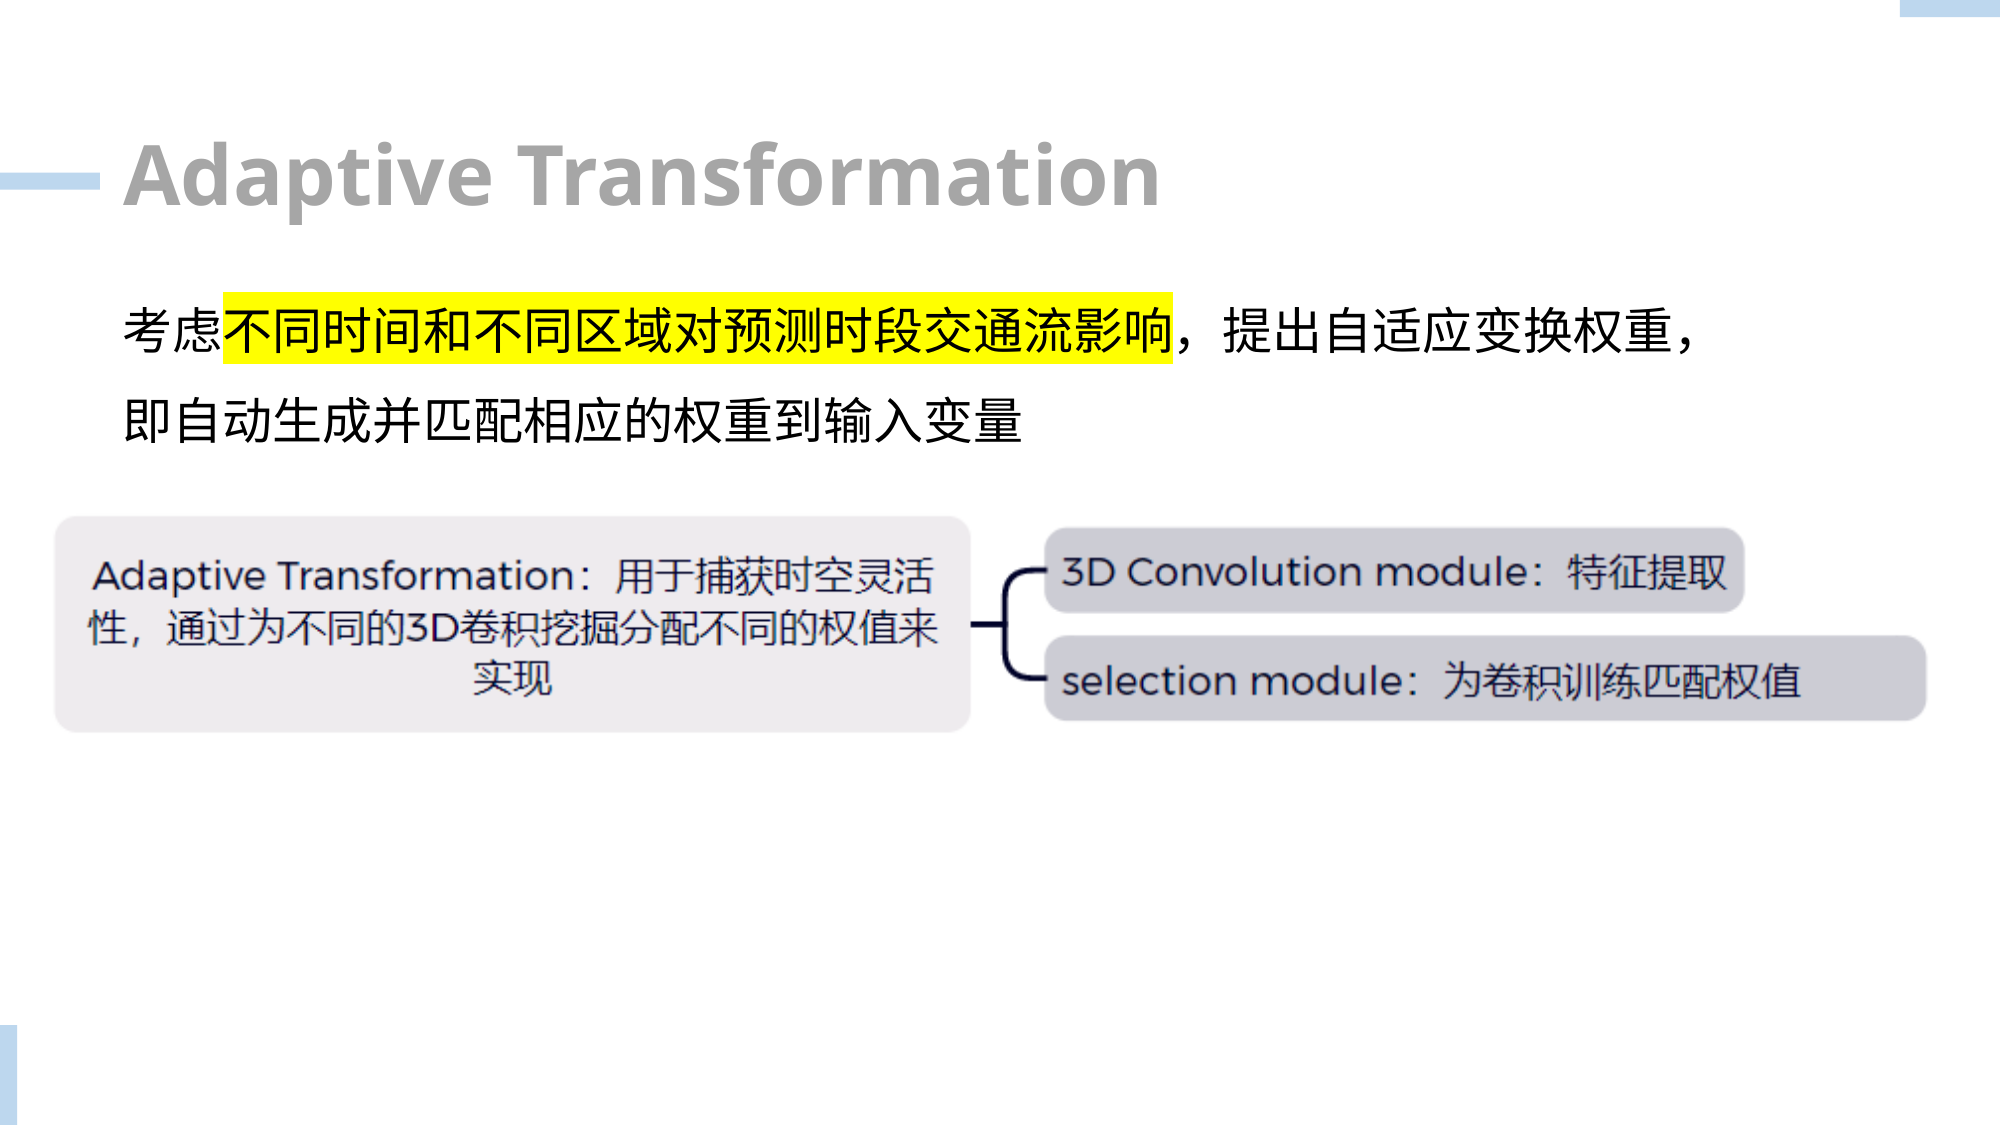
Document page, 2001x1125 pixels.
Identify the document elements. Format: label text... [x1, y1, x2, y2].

text_box Adaptive Transformation [108, 126, 1369, 232]
text_box 考虑不同时间和不同区域对预测时段交通流影响，提出自适应变换权重，即自动生成并匹配相应的权重到输入变量 [108, 262, 1724, 458]
picture [42, 475, 1958, 746]
